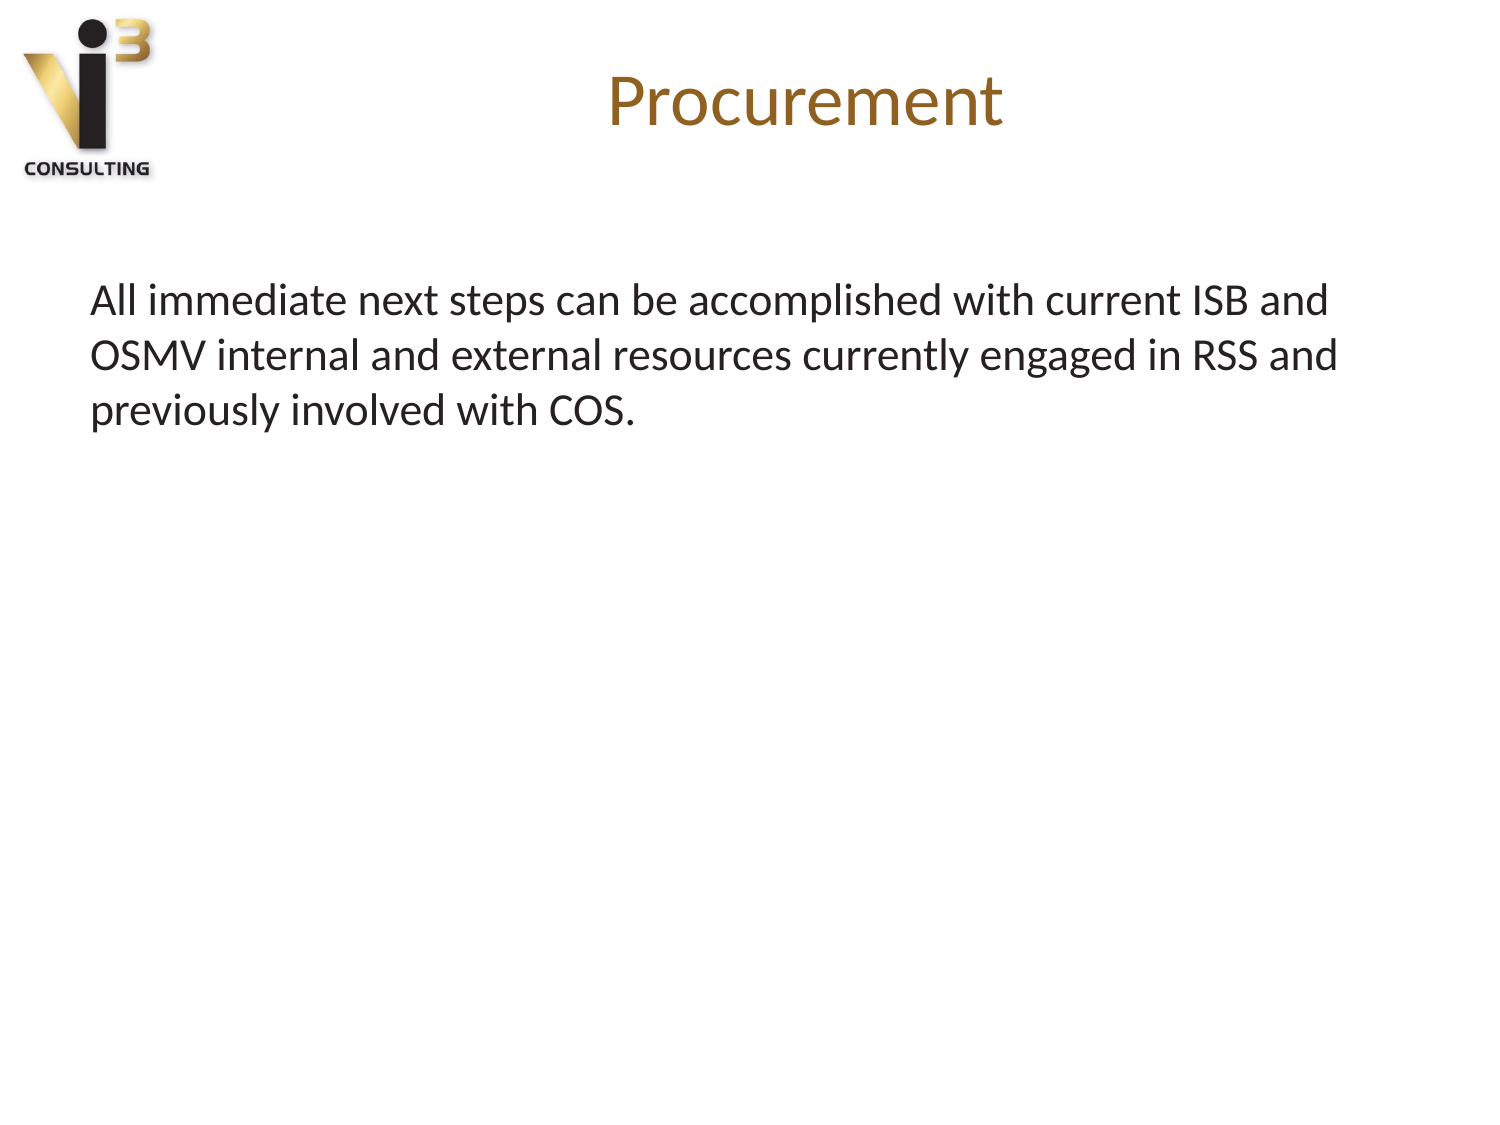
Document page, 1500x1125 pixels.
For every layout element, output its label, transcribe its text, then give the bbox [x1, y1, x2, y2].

list All immediate next steps can be accomplished with current ISB and OSMV internal and external resources currently engaged in RSS and previously involved with COS. [75, 262, 1425, 1088]
title Procurement [175, 2, 1419, 189]
picture [0, 12, 175, 186]
text_box [112, 303, 1413, 589]
